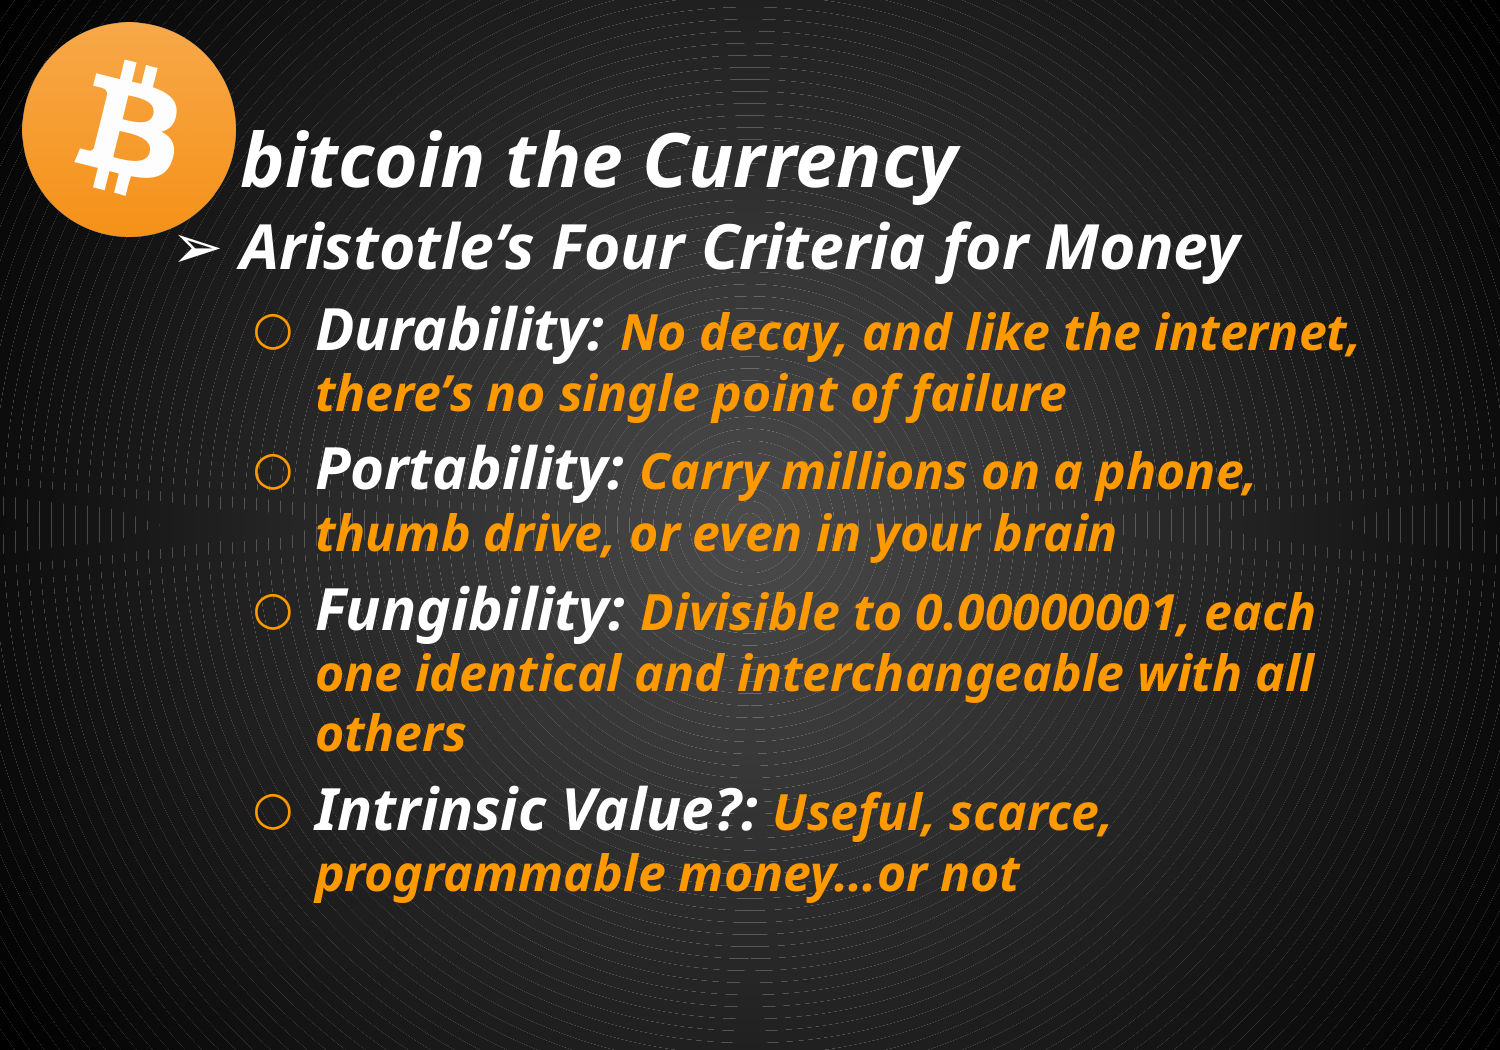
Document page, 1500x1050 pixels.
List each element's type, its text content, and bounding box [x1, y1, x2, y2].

title bitcoin the Currency [241, 42, 1425, 180]
picture [22, 21, 236, 238]
list Aristotle’s Four Criteria for Money Durability: No decay, and like the internet, there’s no single point of failure Portability: Carry millions on a phone, thumb drive, or even in your brain Fungibility: Divisible to 0.00000001, each one identical and interchangeable with all others Intrinsic Value?: Useful, scarce, programmable money...or not [75, 180, 1425, 942]
